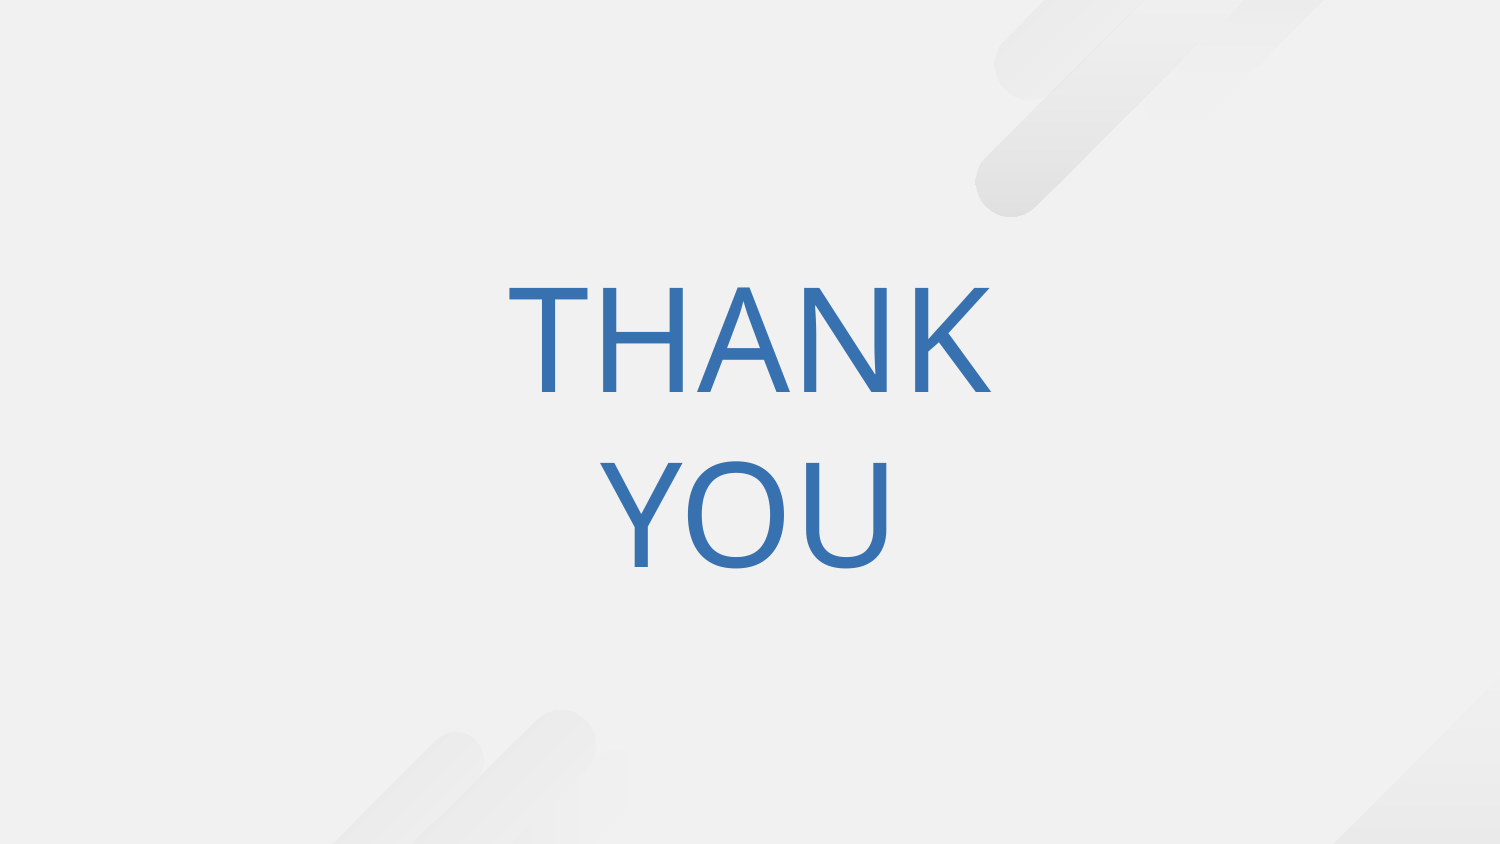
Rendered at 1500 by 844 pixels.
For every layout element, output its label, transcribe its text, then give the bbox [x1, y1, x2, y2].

title THANK YOU [349, 263, 1151, 581]
